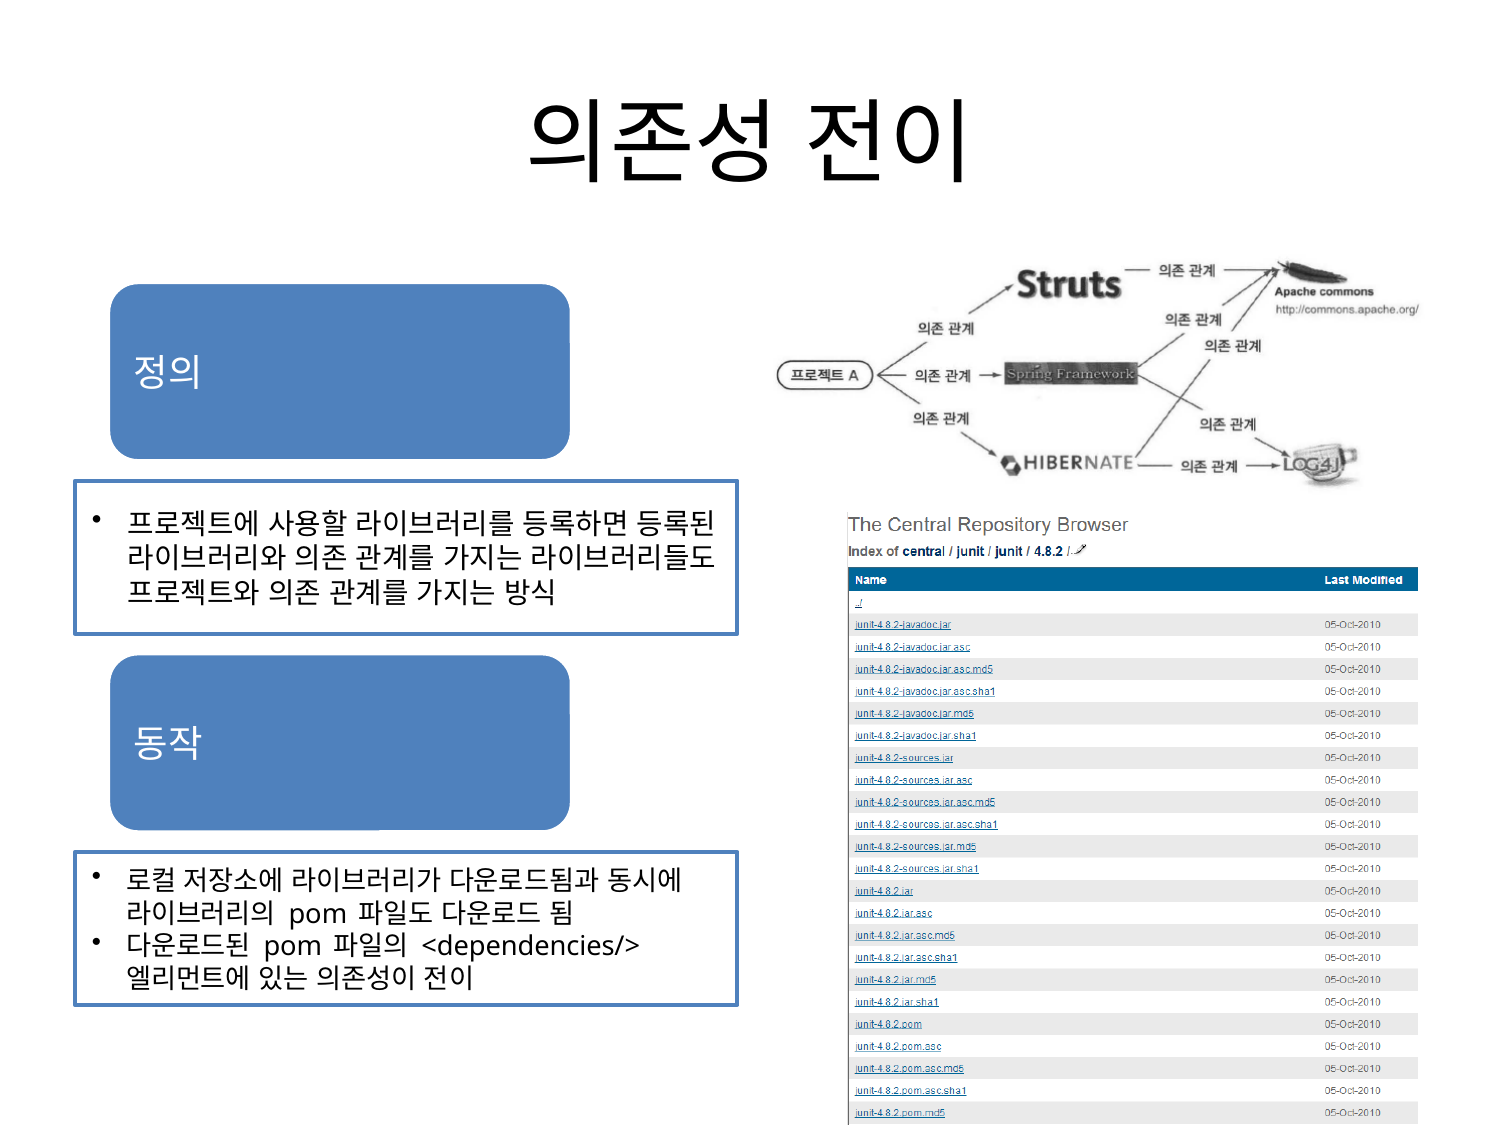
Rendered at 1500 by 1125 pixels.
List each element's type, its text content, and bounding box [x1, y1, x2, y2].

picture [846, 511, 1419, 1125]
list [762, 245, 1426, 496]
picture [874, 578, 886, 583]
title 의존성 전이 [75, 45, 1425, 233]
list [74, 262, 738, 1006]
picture [1375, 577, 1387, 583]
